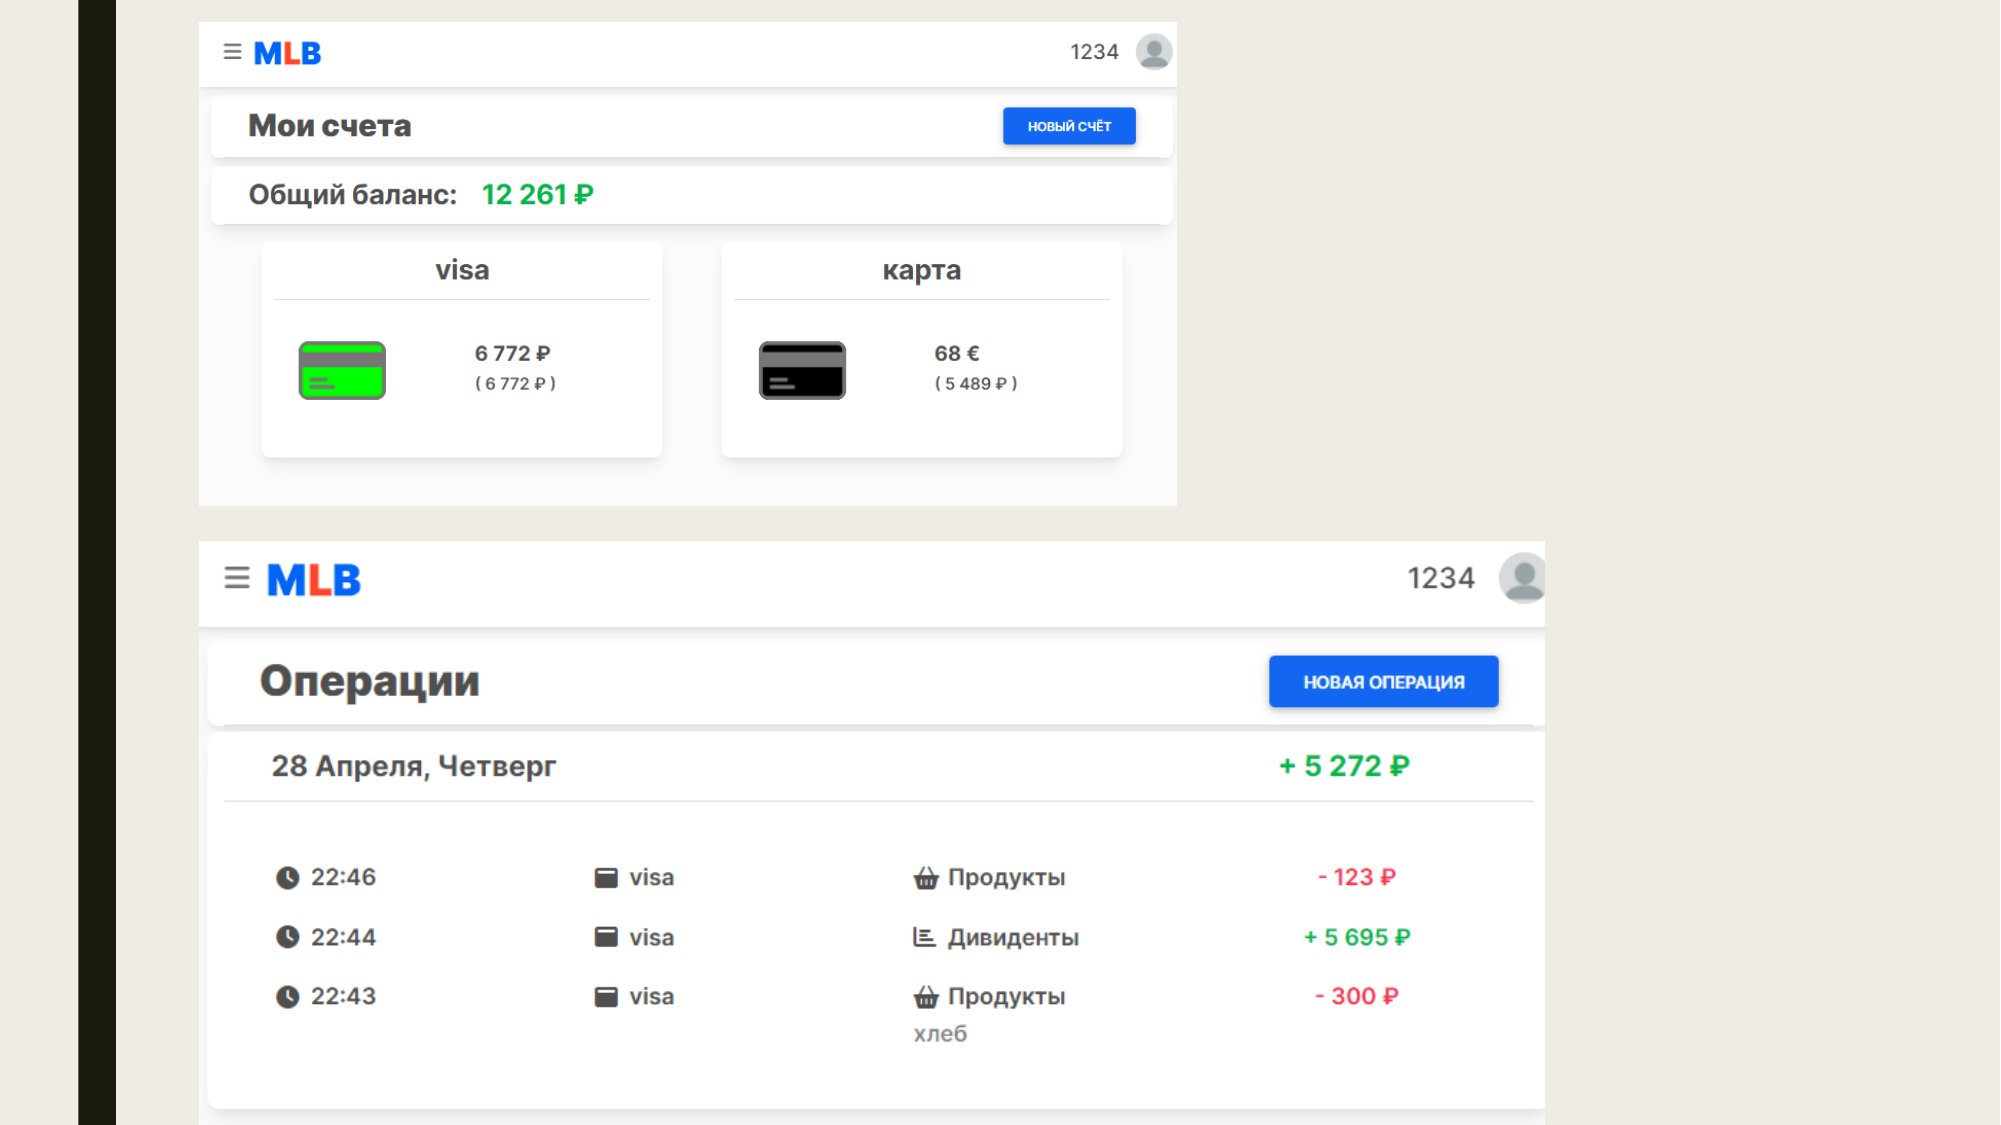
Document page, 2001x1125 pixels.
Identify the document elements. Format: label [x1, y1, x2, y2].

list [198, 22, 1177, 506]
picture [198, 541, 1545, 1125]
